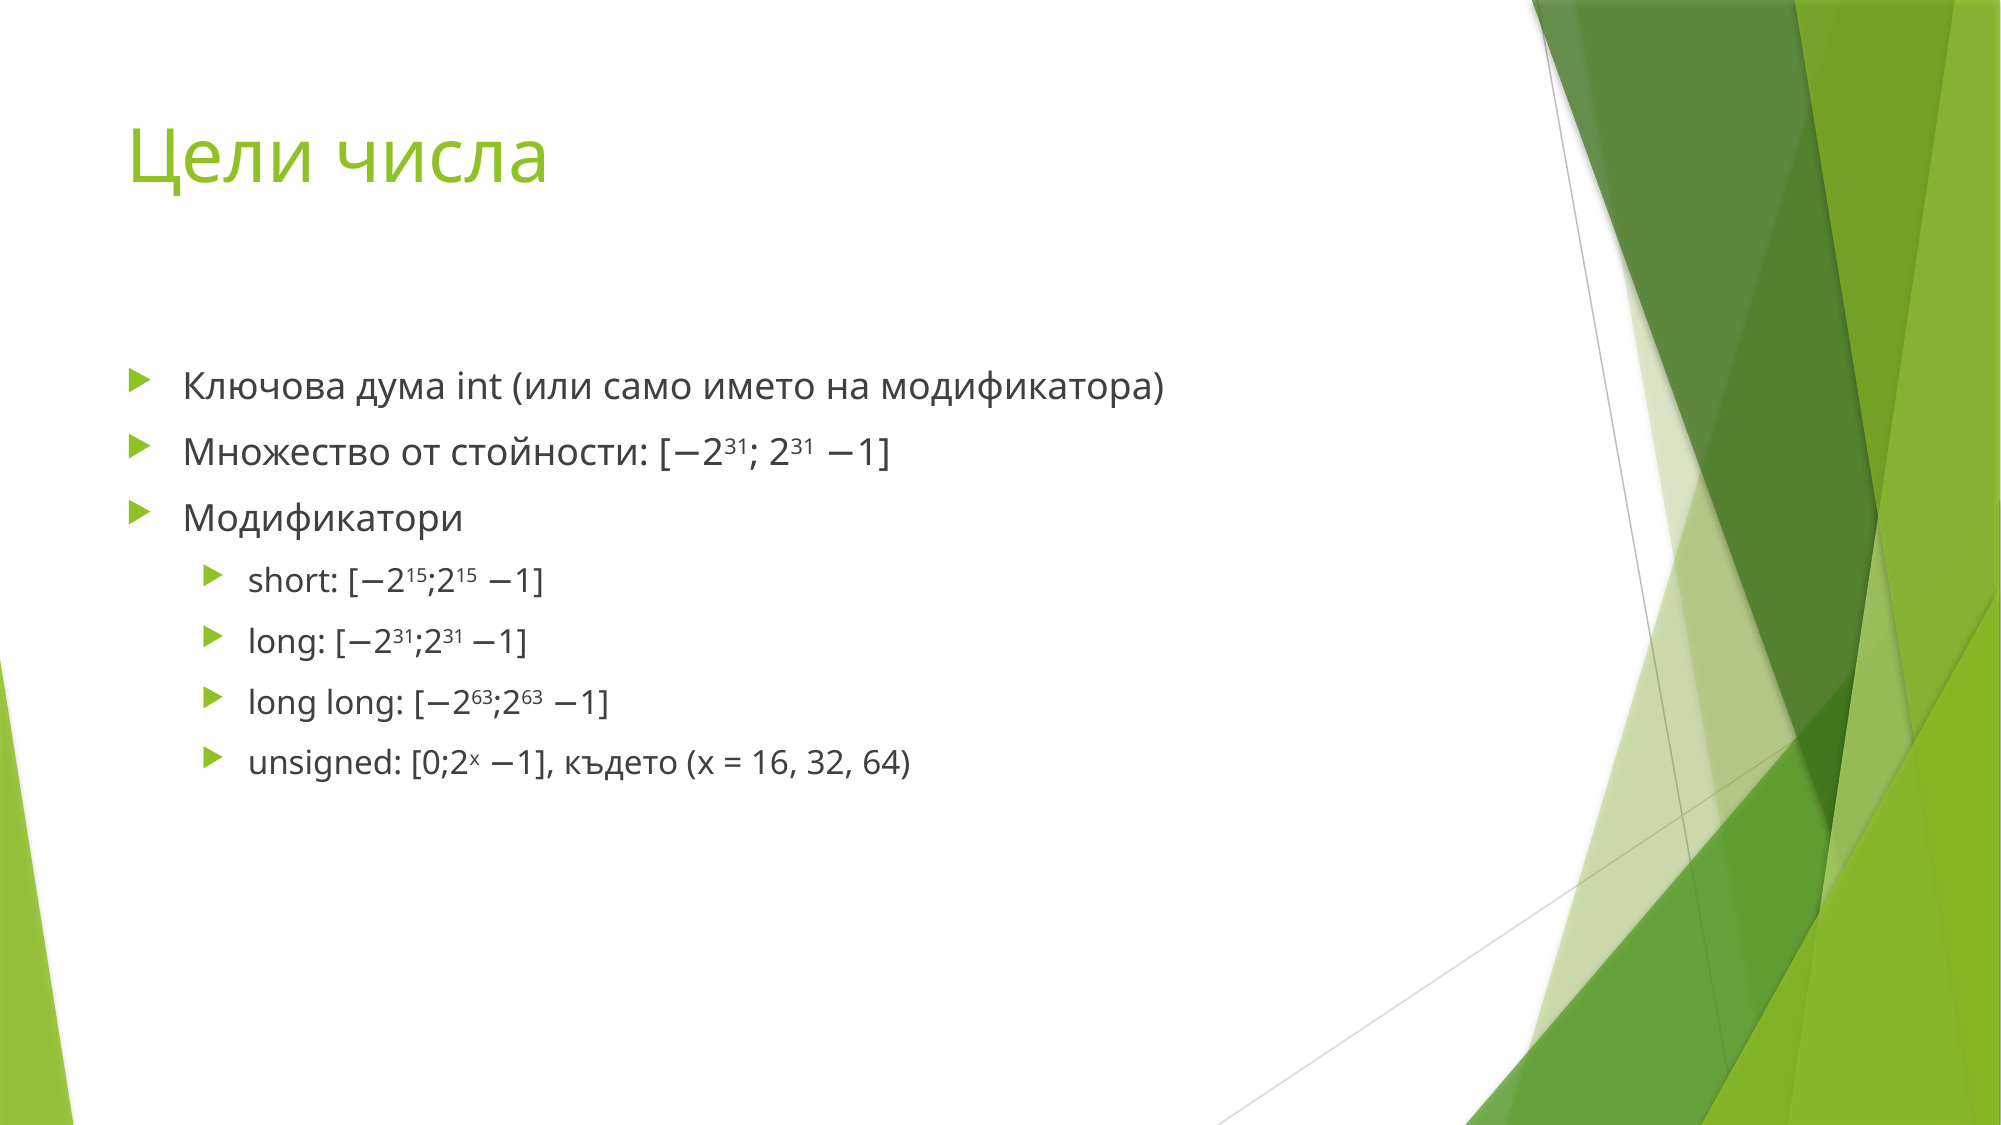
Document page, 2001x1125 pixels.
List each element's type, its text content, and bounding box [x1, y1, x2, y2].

list Ключова дума int (или само името на модификатора) Множество от стойности: [−231; 231 −1] Модификатори short: [−215;215 −1] long: [−231;231 −1] long long: [−263;263 −1] unsigned: [0;2x −1], където (x = 16, 32, 64) [111, 354, 1522, 992]
title Цели числа [111, 99, 1522, 317]
